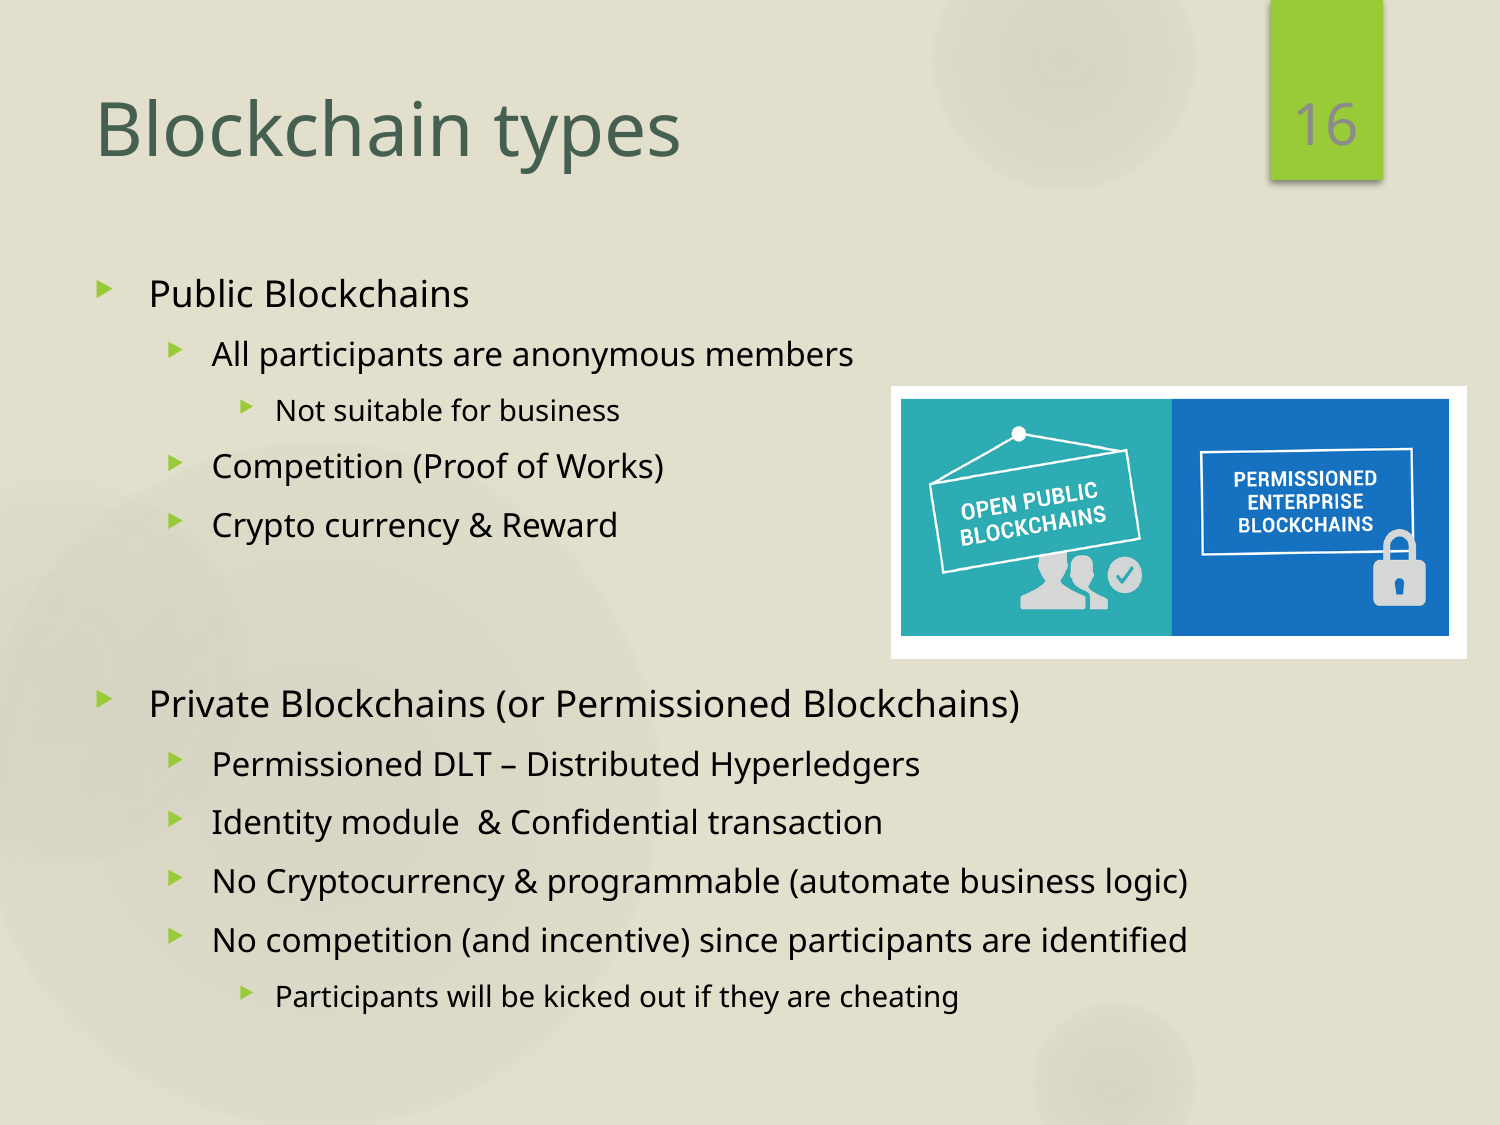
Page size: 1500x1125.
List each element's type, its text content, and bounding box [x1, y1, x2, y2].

slide_number 16 [1273, 48, 1378, 175]
picture [890, 386, 1467, 660]
list Public Blockchains All participants are anonymous members Not suitable for business Competition (Proof of Works) Crypto currency & Reward Private Blockchains (or Permissioned Blockchains) Permissioned DLT – Distributed Hyperledgers Identity module & Confidential transaction No Cryptocurrency & programmable (automate business logic) No competition (and incentive) since participants are identified Participants will be kicked out if they are cheating [79, 262, 1378, 1025]
title Blockchain types [79, 74, 1237, 188]
